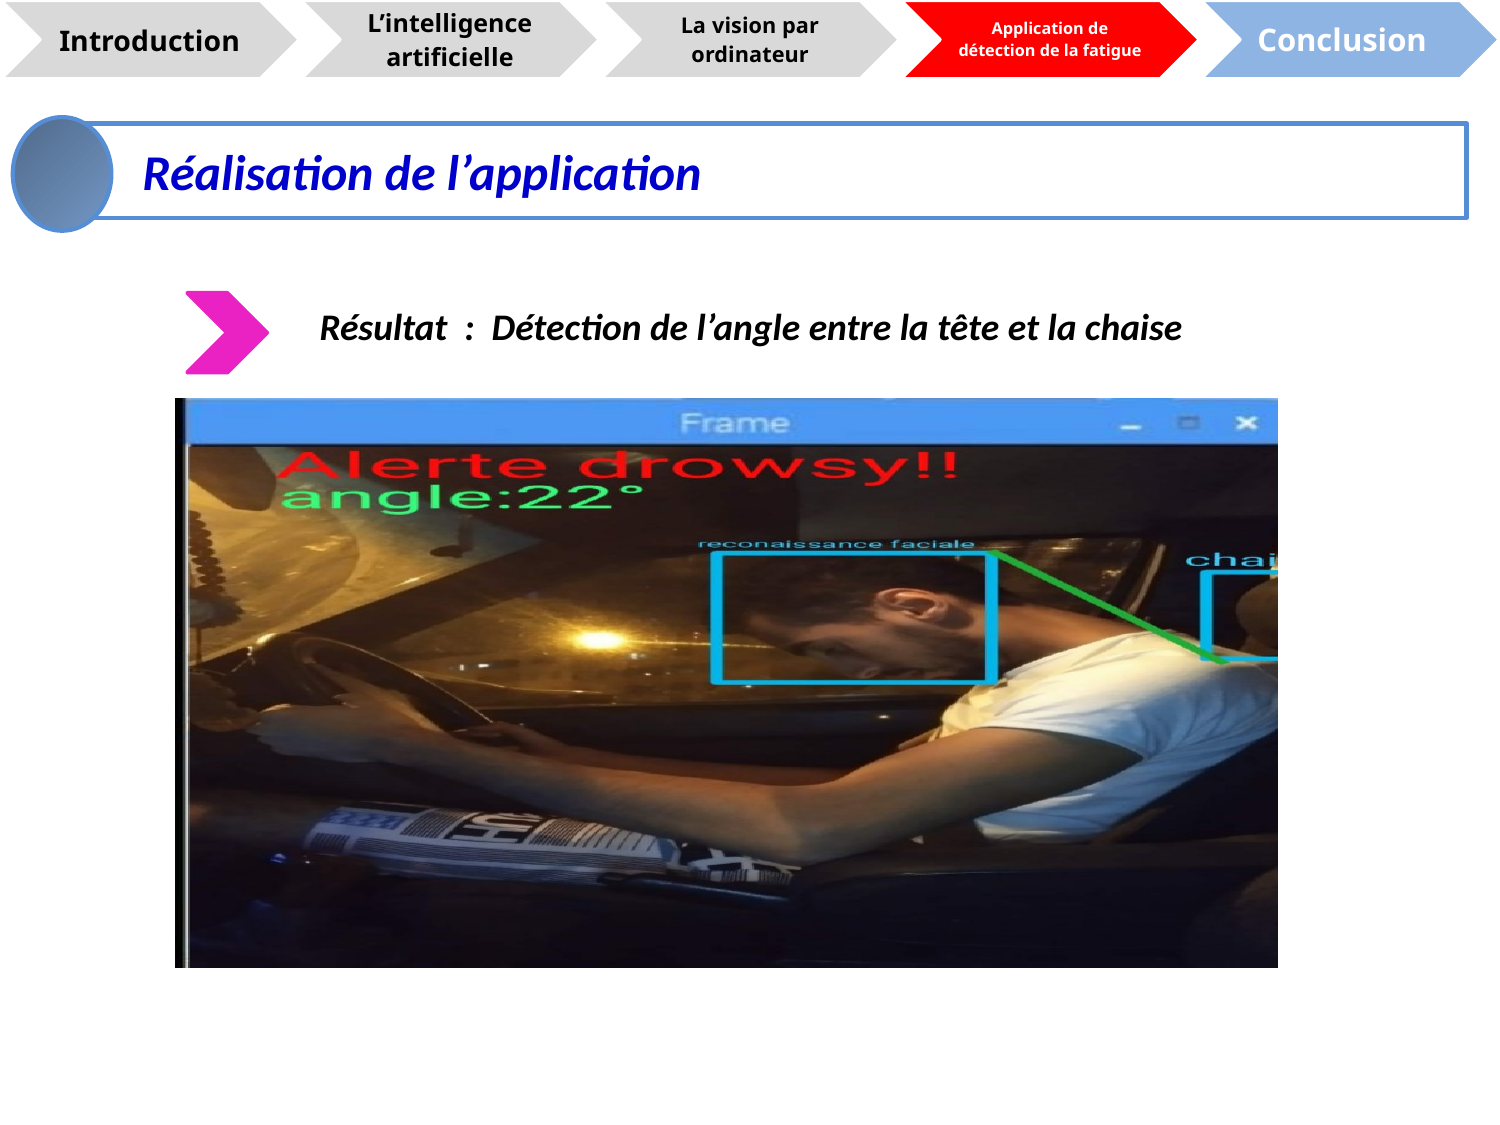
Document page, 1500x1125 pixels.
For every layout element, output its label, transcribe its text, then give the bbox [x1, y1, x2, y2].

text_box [0, 0, 1500, 80]
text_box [0, 116, 1467, 258]
text_box [185, 290, 270, 375]
table_header Résultat : Détection de l’angle entre la tête et la chaise [294, 306, 1218, 372]
picture [175, 398, 1278, 968]
